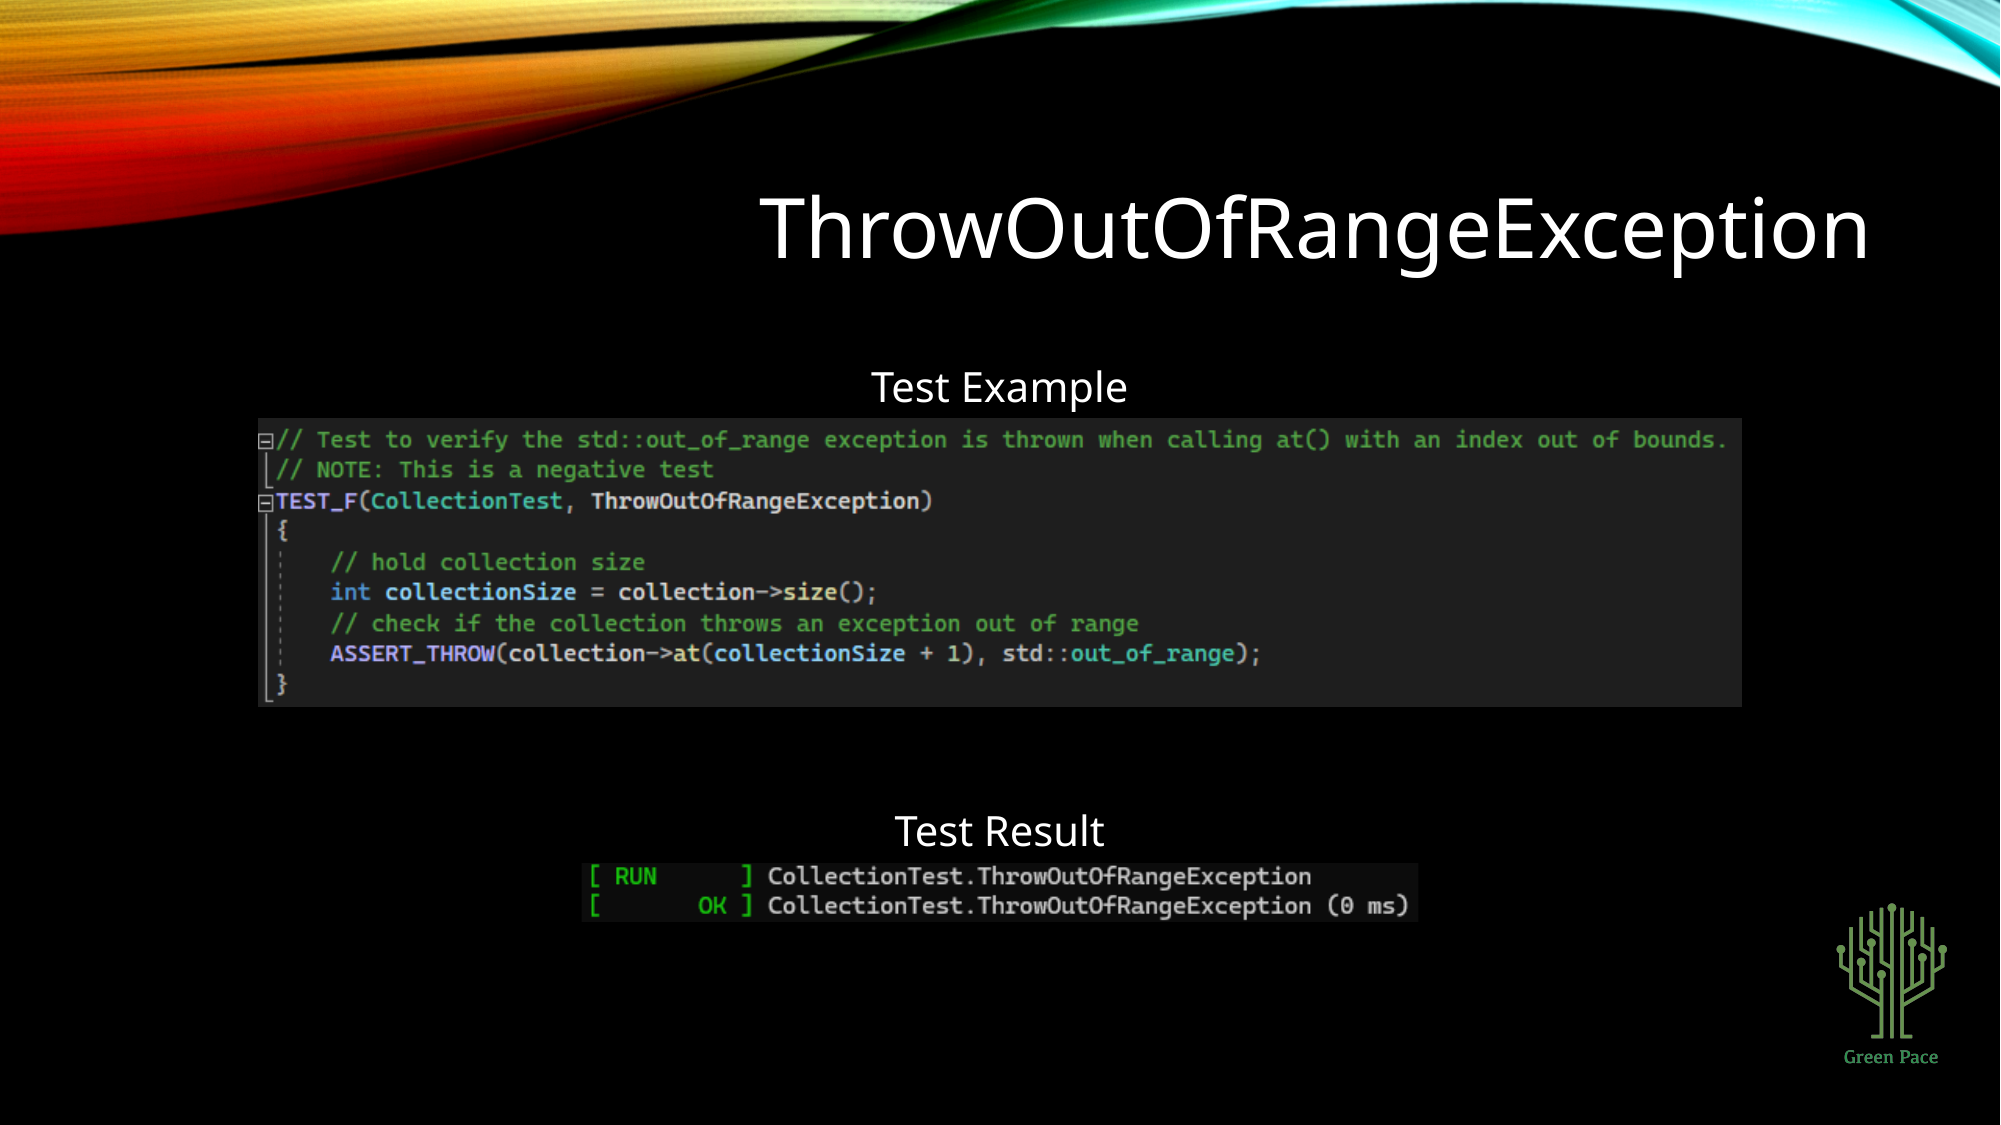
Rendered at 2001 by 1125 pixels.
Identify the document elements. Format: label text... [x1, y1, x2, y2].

picture [0, 0, 2000, 237]
picture [581, 862, 1419, 922]
text_box Test Example [843, 353, 1157, 416]
picture [258, 418, 1742, 707]
picture [1817, 892, 1964, 1082]
title ThrowOutOfRangeException [474, 125, 1888, 338]
text_box Test Result [879, 797, 1120, 861]
